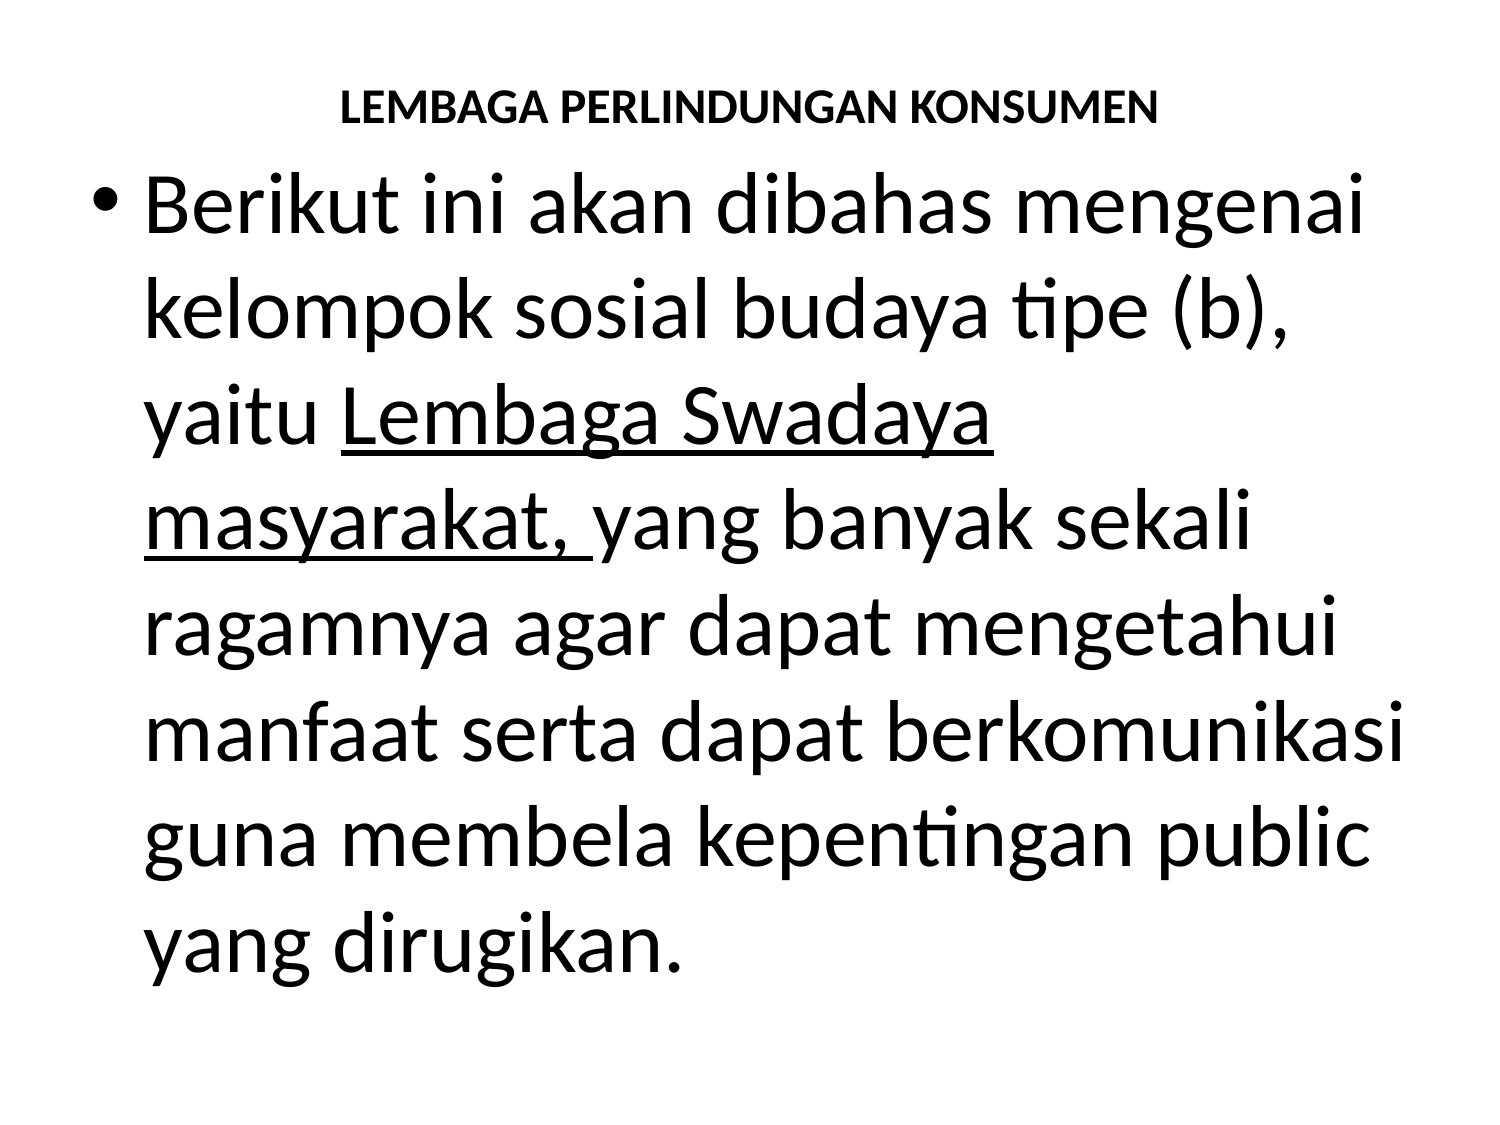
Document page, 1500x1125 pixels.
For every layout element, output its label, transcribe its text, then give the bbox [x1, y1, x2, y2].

list Berikut ini akan dibahas mengenai kelompok sosial budaya tipe (b), yaitu Lembaga Swadaya masyarakat, yang banyak sekali ragamnya agar dapat mengetahui manfaat serta dapat berkomunikasi guna membela kepentingan public yang dirugikan. [75, 137, 1425, 1075]
title LEMBAGA PERLINDUNGAN KONSUMEN [75, 45, 1425, 137]
